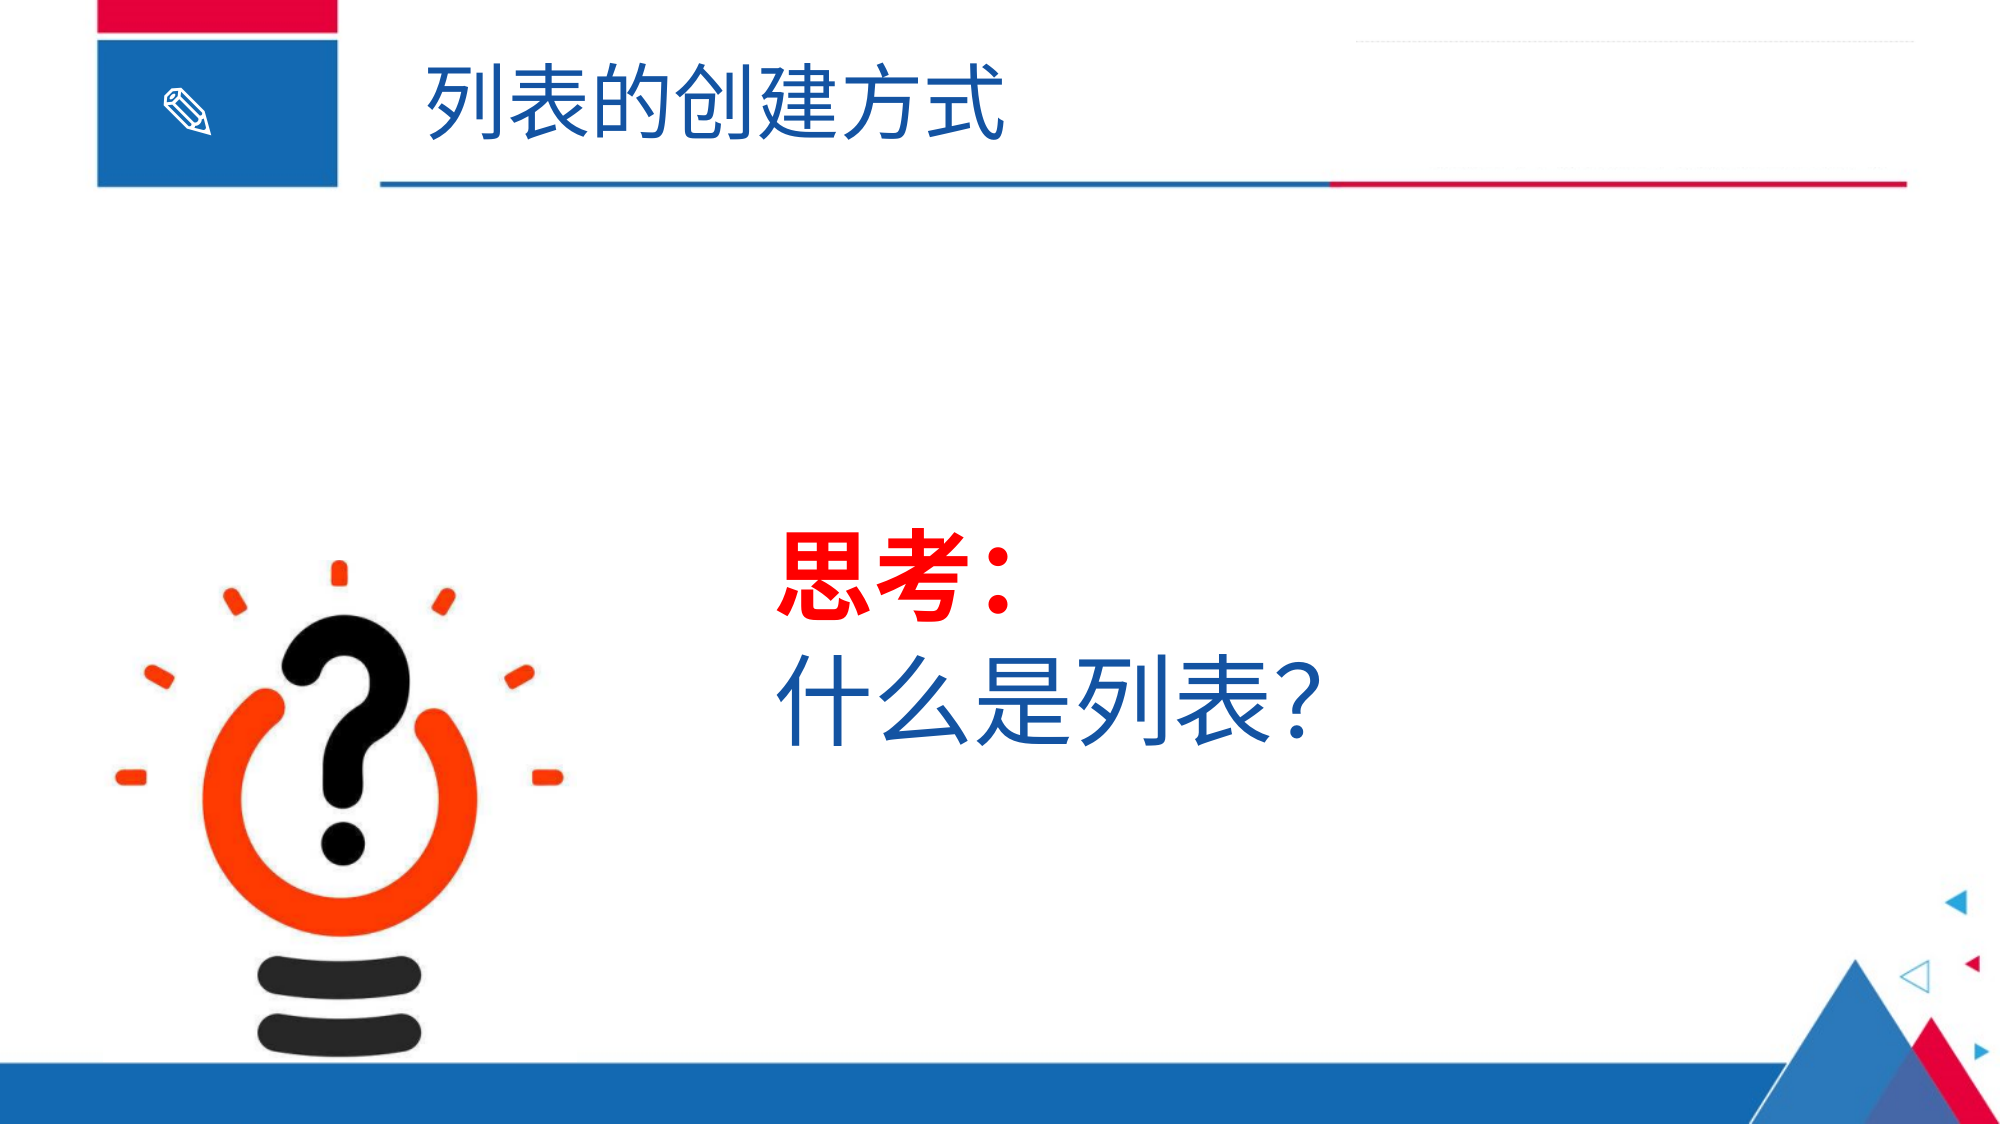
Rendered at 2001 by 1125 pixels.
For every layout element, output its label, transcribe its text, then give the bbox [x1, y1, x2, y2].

text_box 列表的创建方式 [409, 43, 1292, 158]
picture [0, 0, 2000, 1124]
text_box 思考： 什么是列表？ [758, 445, 1579, 766]
